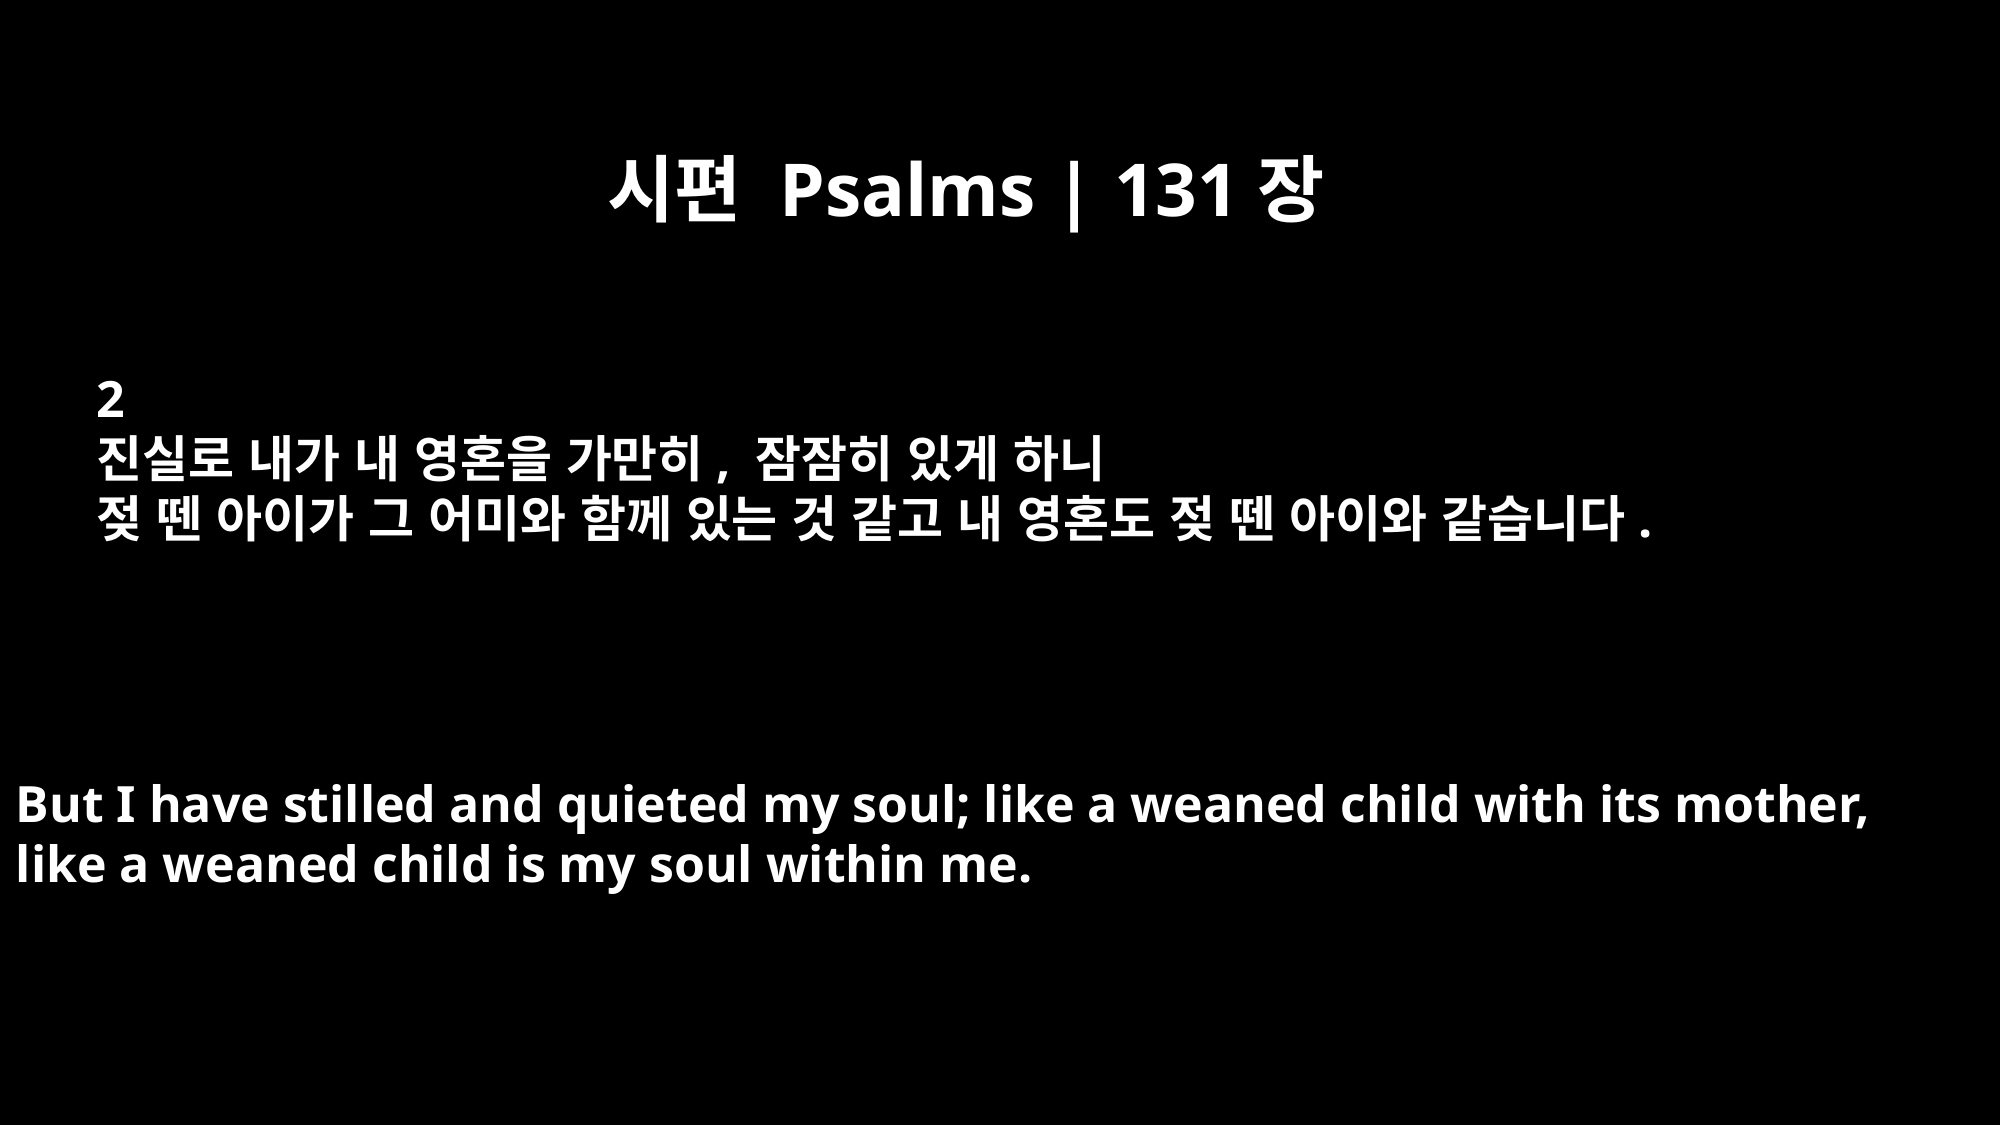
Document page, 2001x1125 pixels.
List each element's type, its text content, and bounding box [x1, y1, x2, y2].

text_box 시편 Psalms | 131장 [592, 136, 1340, 239]
text_box 2 진실로 내가 내 영혼을 가만히, 잠잠히 있게 하니 젖 뗀 아이가 그 어미와 함께 있는 것 같고 내 영혼도 젖 뗀 아이와 같습니다. [81, 359, 1668, 555]
text_box But I have stilled and quieted my soul; like a weaned child with its mother, like a weaned child is my soul within me. [1, 764, 1899, 900]
